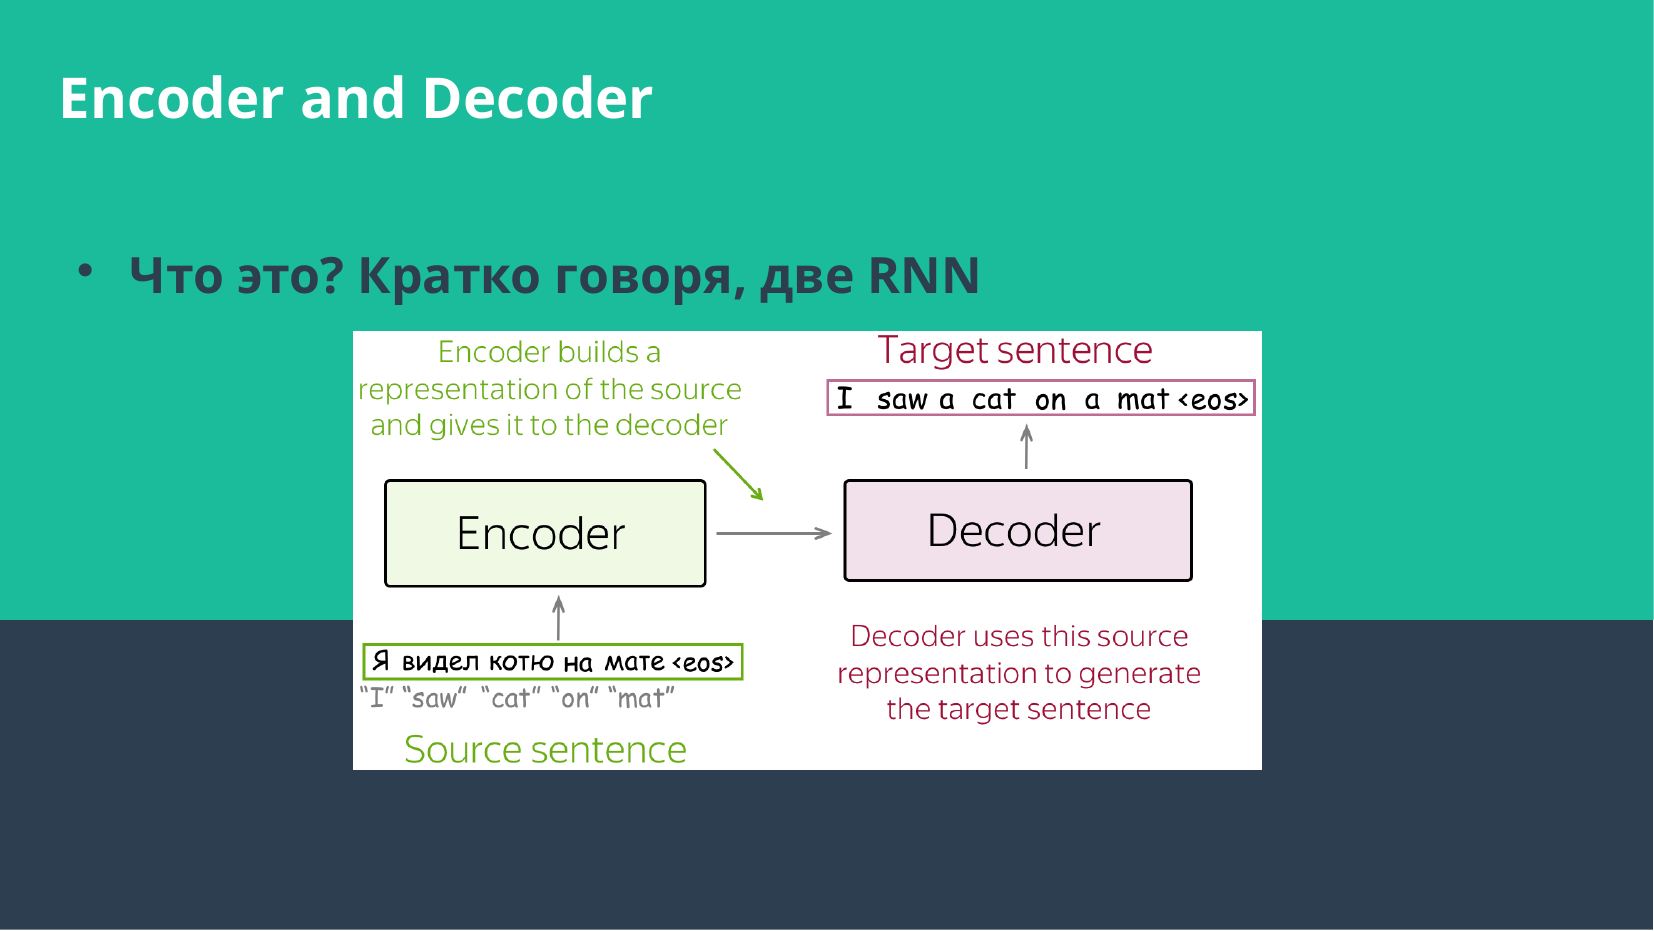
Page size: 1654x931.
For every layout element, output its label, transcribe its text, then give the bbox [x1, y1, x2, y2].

title Encoder and Decoder [59, 37, 1594, 155]
picture [352, 331, 1262, 770]
list Что это? Кратко говоря, две RNN [59, 243, 1594, 864]
